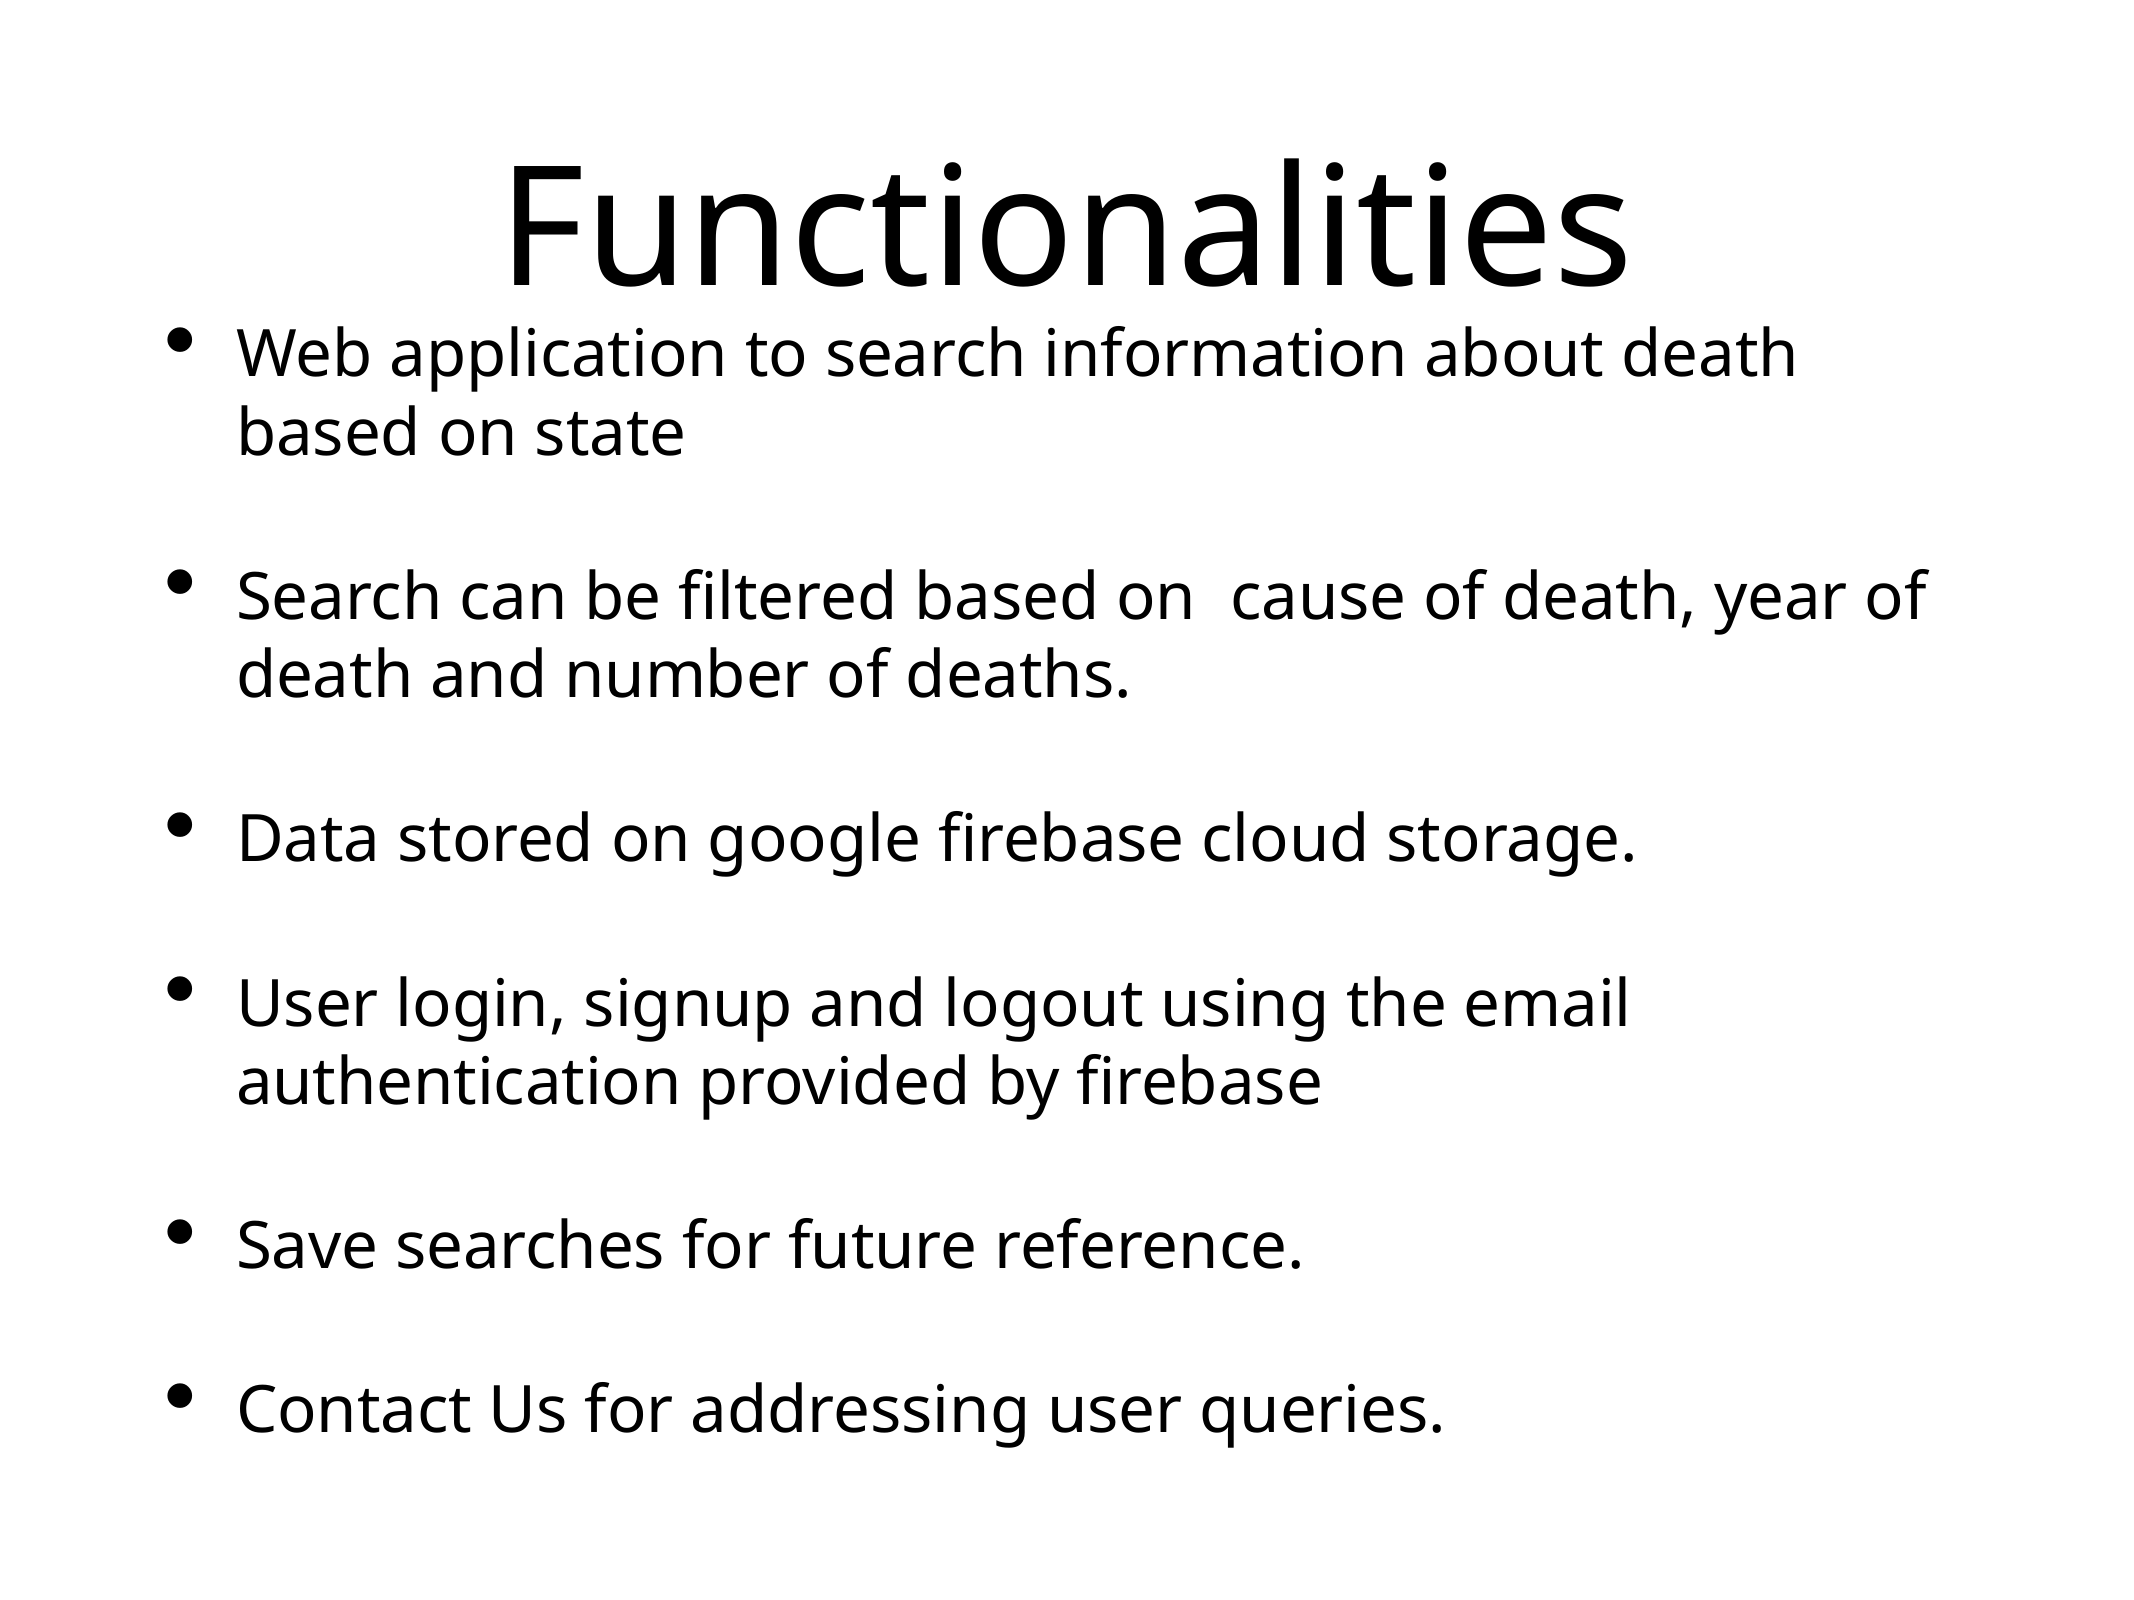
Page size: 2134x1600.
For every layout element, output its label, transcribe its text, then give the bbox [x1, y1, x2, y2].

list Web application to search information about death based on state Search can be filtered based on cause of death, year of death and number of deaths. Data stored on google firebase cloud storage. User login, signup and logout using the email authentication provided by firebase Save searches for future reference. Contact Us for addressing user queries. [155, 0, 1978, 1457]
